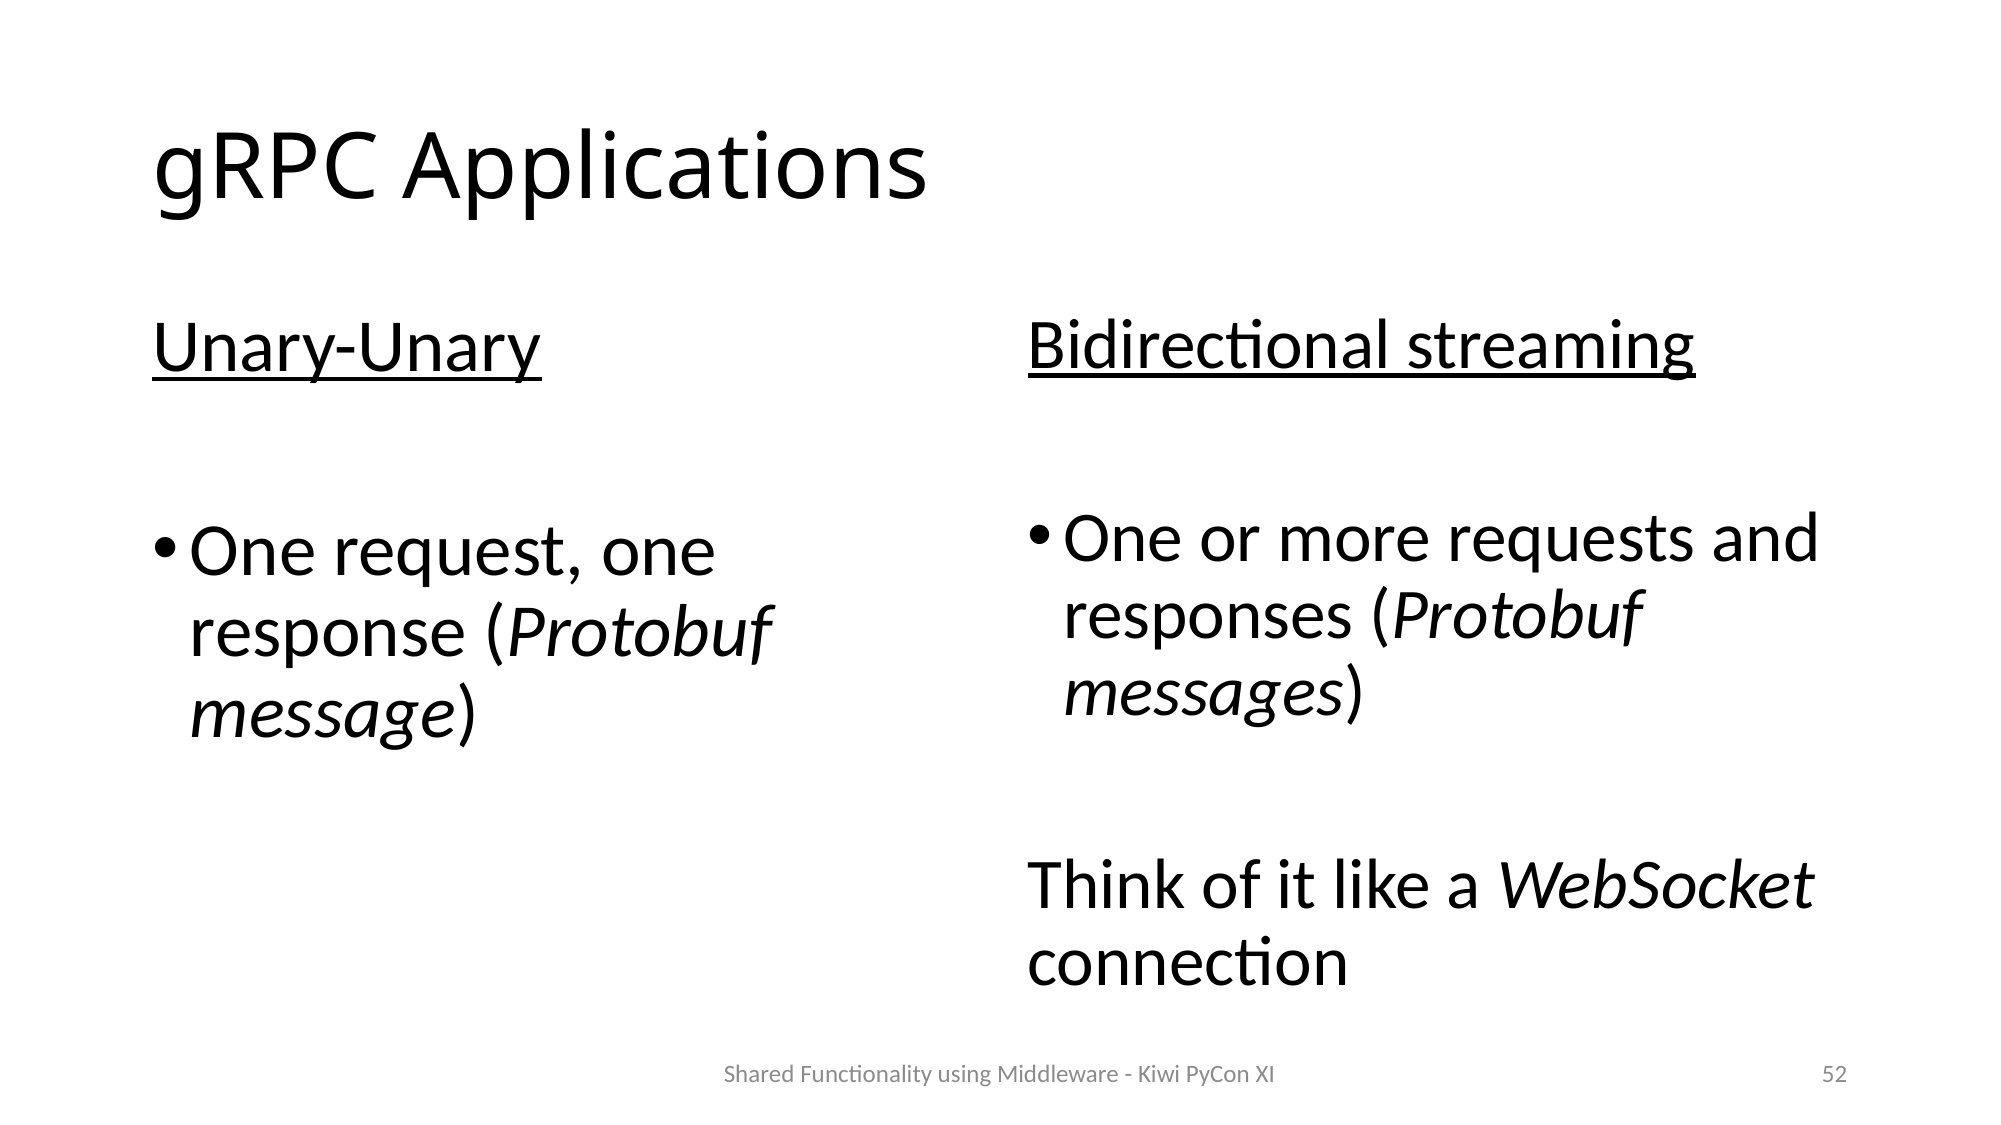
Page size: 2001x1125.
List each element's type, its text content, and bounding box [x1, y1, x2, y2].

slide_number 52 [1412, 1042, 1863, 1103]
footer Shared Functionality using Middleware - Kiwi PyCon XI [662, 1042, 1338, 1103]
title gRPC Applications [137, 59, 1863, 278]
list Unary-Unary One request, one response (Protobuf message) [137, 299, 988, 1014]
list Bidirectional streaming One or more requests and responses (Protobuf messages) Think of it like a WebSocket connection [1012, 299, 1863, 1014]
